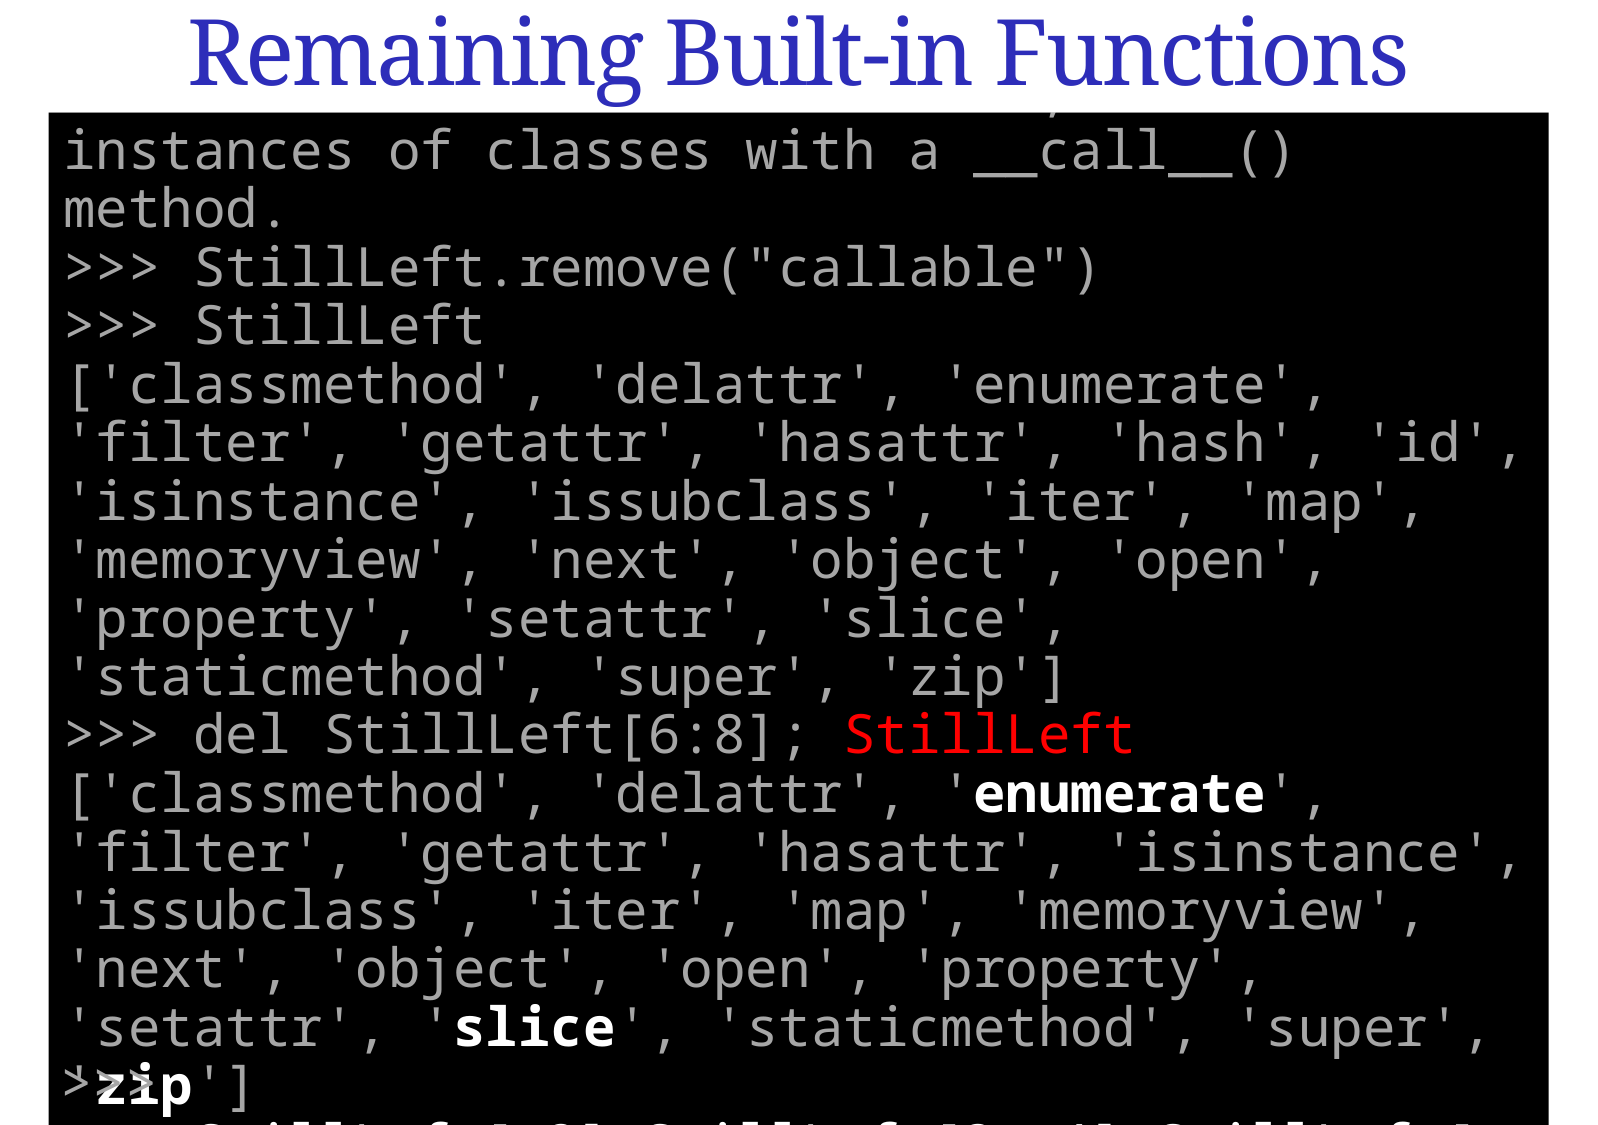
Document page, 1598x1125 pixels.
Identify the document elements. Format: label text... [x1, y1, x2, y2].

text_box Note that classes are callable, as are instances of classes with a __call__() method. >>> StillLeft.remove("callable") >>> StillLeft ['classmethod', 'delattr', 'enumerate', 'filter', 'getattr', 'hasattr', 'hash', 'id', 'isinstance', 'issubclass', 'iter', 'map', 'memoryview', 'next', 'object', 'open', 'property', 'setattr', 'slice', 'staticmethod', 'super', 'zip'] >>> del StillLeft[6:8]; StillLeft ['classmethod', 'delattr', 'enumerate', 'filter', 'getattr', 'hasattr', 'isinstance', 'issubclass', 'iter', 'map', 'memoryview', 'next', 'object', 'open', 'property', 'setattr', 'slice', 'staticmethod', 'super', 'zip'] >>> StillLeft[:2]+StillLeft[3:-4]+StillLeft[-3:-1] [47, 113, 1551, 1125]
text_box >>> [45, 1040, 173, 1121]
text_box Remaining Built-in Functions [0, 0, 1597, 113]
